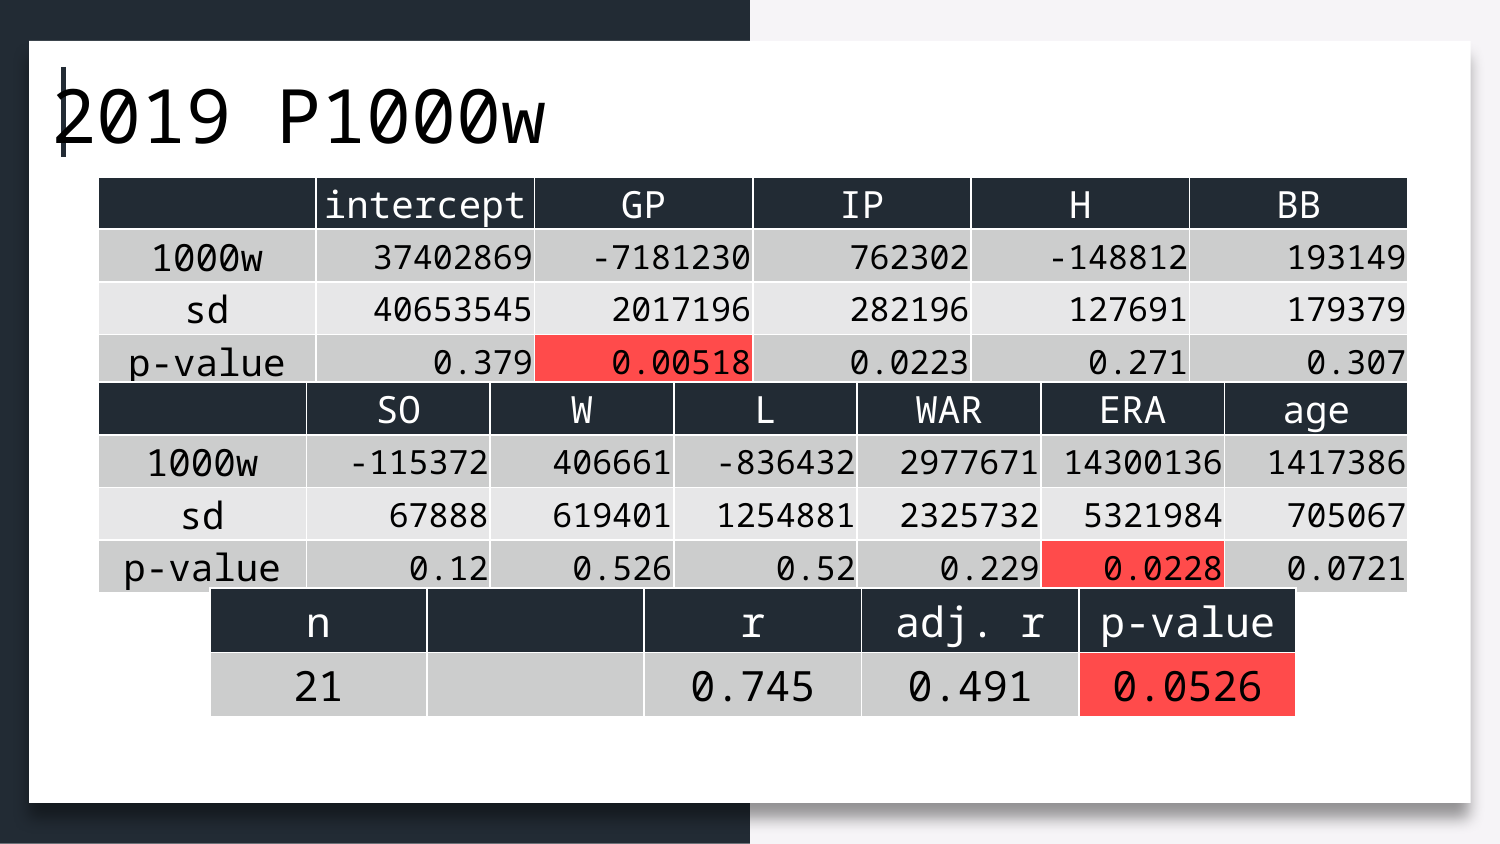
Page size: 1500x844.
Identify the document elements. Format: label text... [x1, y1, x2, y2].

table_cell 0.12 [307, 541, 489, 587]
table_header [99, 383, 306, 434]
table_header age [1225, 383, 1407, 434]
table_cell p-value [99, 541, 306, 592]
table_cell 0.379 [317, 335, 534, 381]
text_box 2019 P1000w [37, 60, 562, 166]
table_header WAR [858, 383, 1040, 434]
table_cell sd [99, 283, 315, 334]
table_cell 127691 [972, 283, 1189, 334]
table_cell 14300136 [1042, 436, 1224, 487]
table_cell 0.52 [675, 541, 856, 587]
table_cell 0.526 [491, 541, 673, 587]
table_cell 40653545 [317, 283, 534, 334]
table_cell -7181230 [535, 230, 752, 281]
table_header ERA [1042, 383, 1224, 434]
table_cell 2017196 [535, 283, 752, 334]
table_header IP [754, 178, 970, 228]
table_cell -148812 [972, 230, 1189, 281]
table_cell 0.0223 [754, 335, 970, 381]
table_cell 0.307 [1190, 335, 1407, 381]
table_cell -115372 [307, 436, 489, 487]
table_cell p-value [99, 335, 315, 381]
table_cell 1000w [99, 230, 315, 281]
table_cell 37402869 [317, 230, 534, 281]
table_cell 1417386 [1225, 436, 1407, 487]
table_header W [491, 383, 673, 434]
table_cell 1000w [99, 436, 306, 487]
table_cell 0.271 [972, 335, 1189, 381]
table_header L [675, 383, 856, 434]
table_cell 0.0526 [1080, 653, 1295, 716]
table_header adj. r [862, 589, 1078, 652]
table_cell 705067 [1225, 488, 1407, 539]
table_cell sd [99, 488, 306, 539]
table_header SO [307, 383, 489, 434]
table_header p-value [1080, 589, 1295, 652]
table_cell 0.0721 [1225, 541, 1407, 592]
table_header [99, 178, 315, 228]
table_cell 0.229 [858, 541, 1040, 587]
table_cell -836432 [675, 436, 856, 487]
table_header intercept [317, 178, 534, 228]
table_cell 67888 [307, 488, 489, 539]
table_cell 179379 [1190, 283, 1407, 334]
table_cell [428, 653, 643, 716]
table_cell 193149 [1190, 230, 1407, 281]
table_cell 21 [211, 653, 426, 716]
table_cell 762302 [754, 230, 970, 281]
table_cell 1254881 [675, 488, 856, 539]
table_cell 406661 [491, 436, 673, 487]
table_header BB [1190, 178, 1407, 228]
table_cell 2325732 [858, 488, 1040, 539]
table_cell 2977671 [858, 436, 1040, 487]
table_cell 0.491 [862, 653, 1078, 716]
table_cell 0.0228 [1042, 541, 1224, 587]
table_header [428, 589, 643, 652]
table_cell 282196 [754, 283, 970, 334]
table_header n [211, 589, 426, 652]
table_header GP [535, 178, 752, 228]
table_header H [972, 178, 1189, 228]
table_cell 619401 [491, 488, 673, 539]
table_cell 0.00518 [535, 335, 752, 381]
table_header r [645, 589, 861, 652]
table_cell 5321984 [1042, 488, 1224, 539]
table_cell 0.745 [645, 653, 861, 716]
